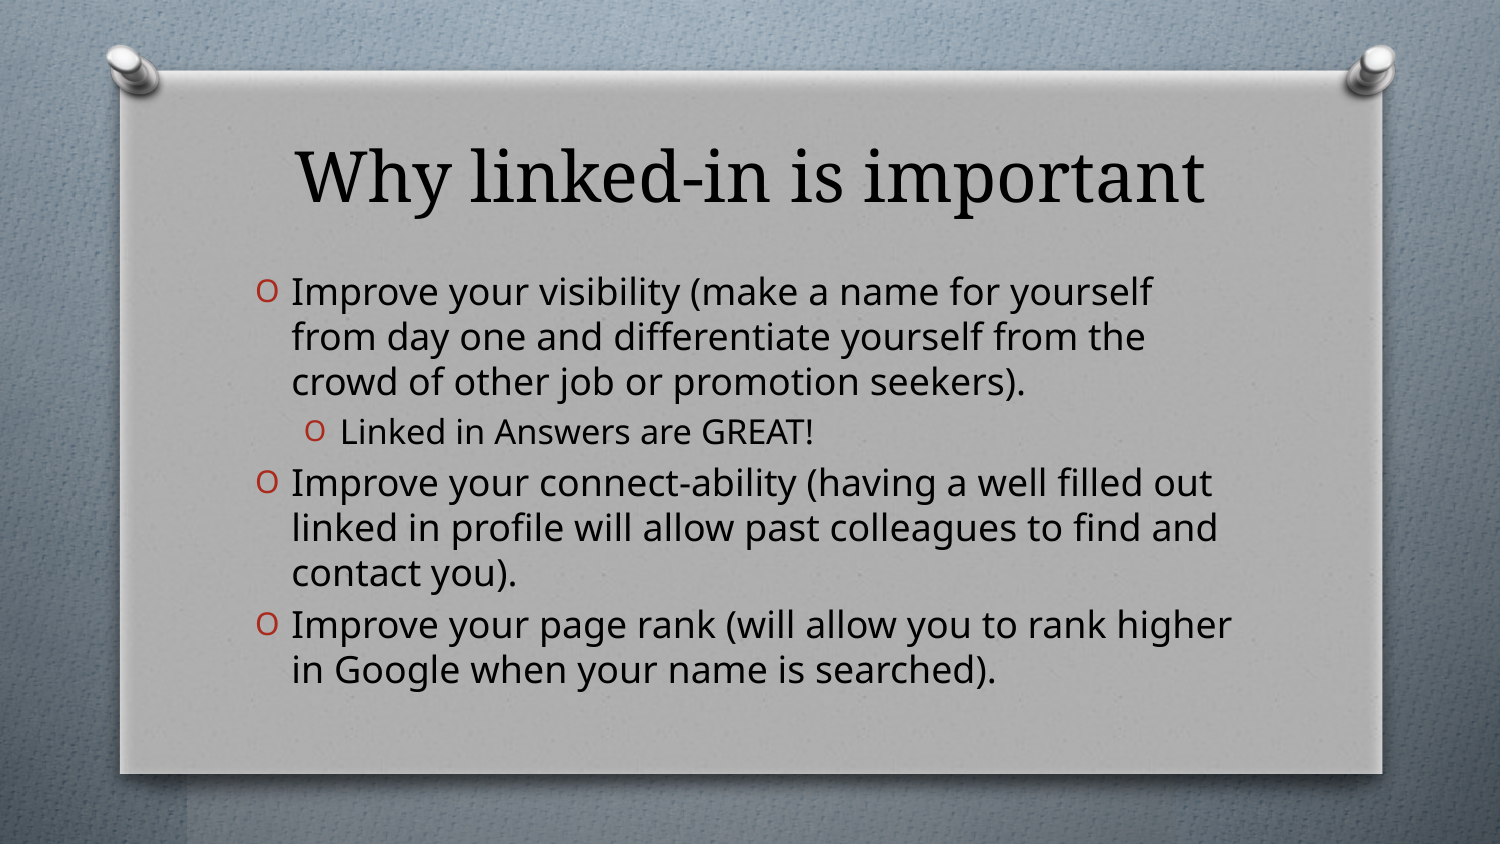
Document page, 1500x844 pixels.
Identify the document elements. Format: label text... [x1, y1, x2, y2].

picture [1322, 22, 1433, 121]
picture [80, 18, 192, 119]
title Why linked-in is important [179, 100, 1323, 249]
list Improve your visibility (make a name for yourself from day one and differentiate yourself from the crowd of other job or promotion seekers). Linked in Answers are GREAT! Improve your connect-ability (having a well filled out linked in profile will allow past colleagues to find and contact you). Improve your page rank (will allow you to rank higher in Google when your name is searched). [240, 260, 1257, 705]
